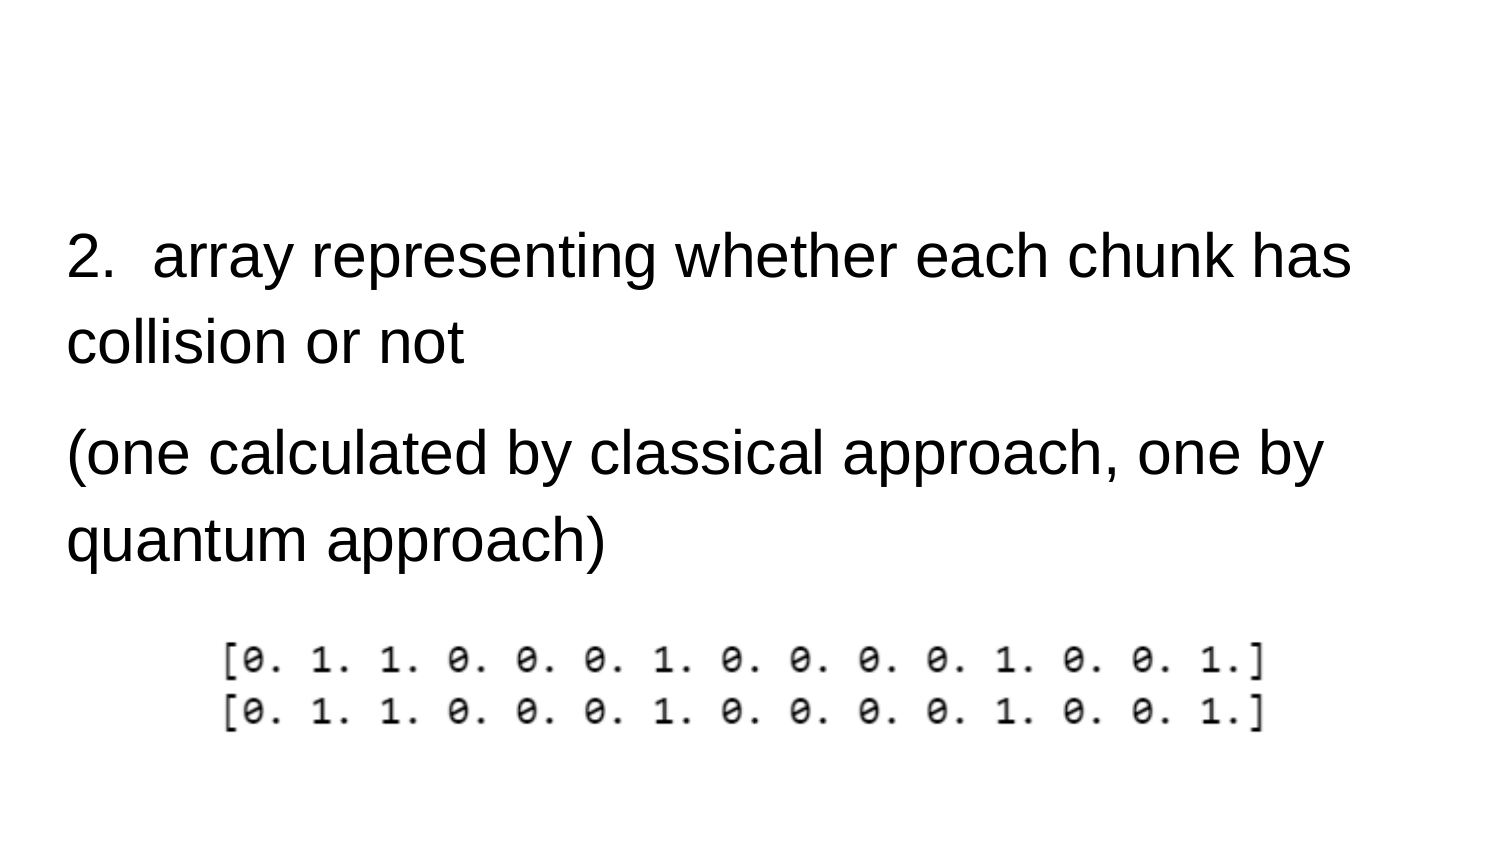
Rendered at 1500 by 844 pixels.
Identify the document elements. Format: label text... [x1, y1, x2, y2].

list 2. array representing whether each chunk has collision or not (one calculated by classical approach, one by quantum approach) [51, 189, 1449, 750]
picture [207, 628, 1293, 750]
